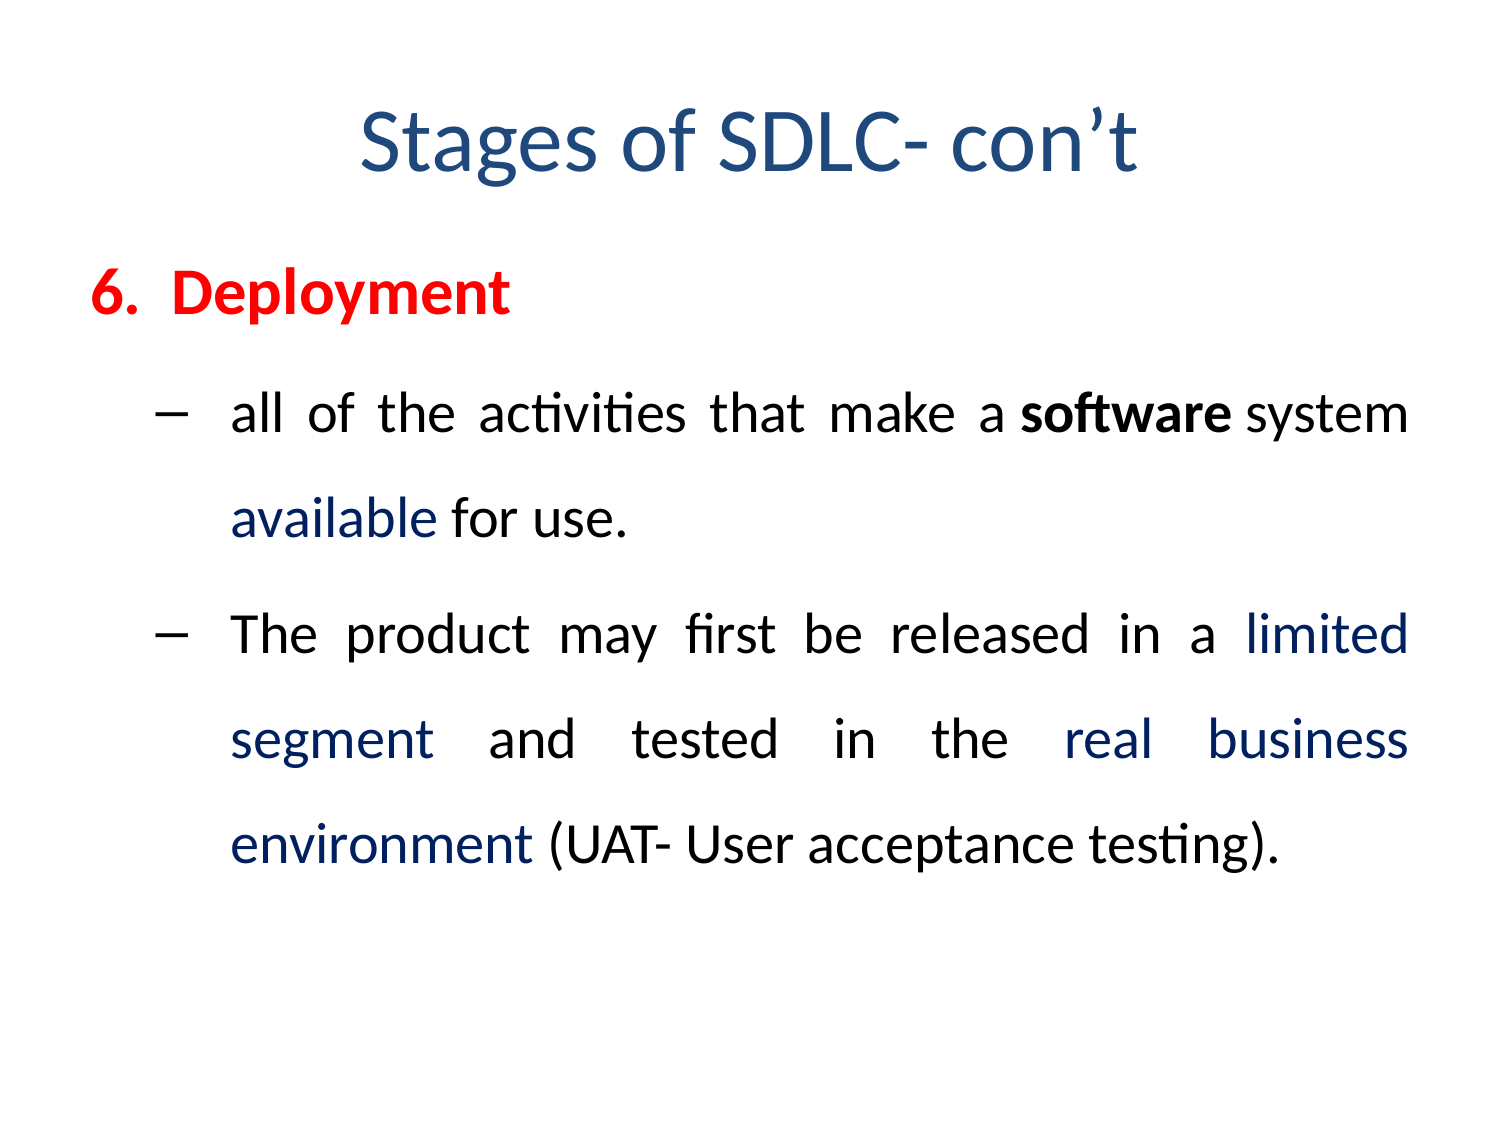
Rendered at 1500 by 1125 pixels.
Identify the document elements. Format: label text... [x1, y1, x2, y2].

list 6. Deployment all of the activities that make a software system available for use. The product may first be released in a limited segment and tested in the real business environment (UAT- User acceptance testing). [75, 200, 1425, 1050]
title Stages of SDLC- con’t [75, 45, 1425, 200]
